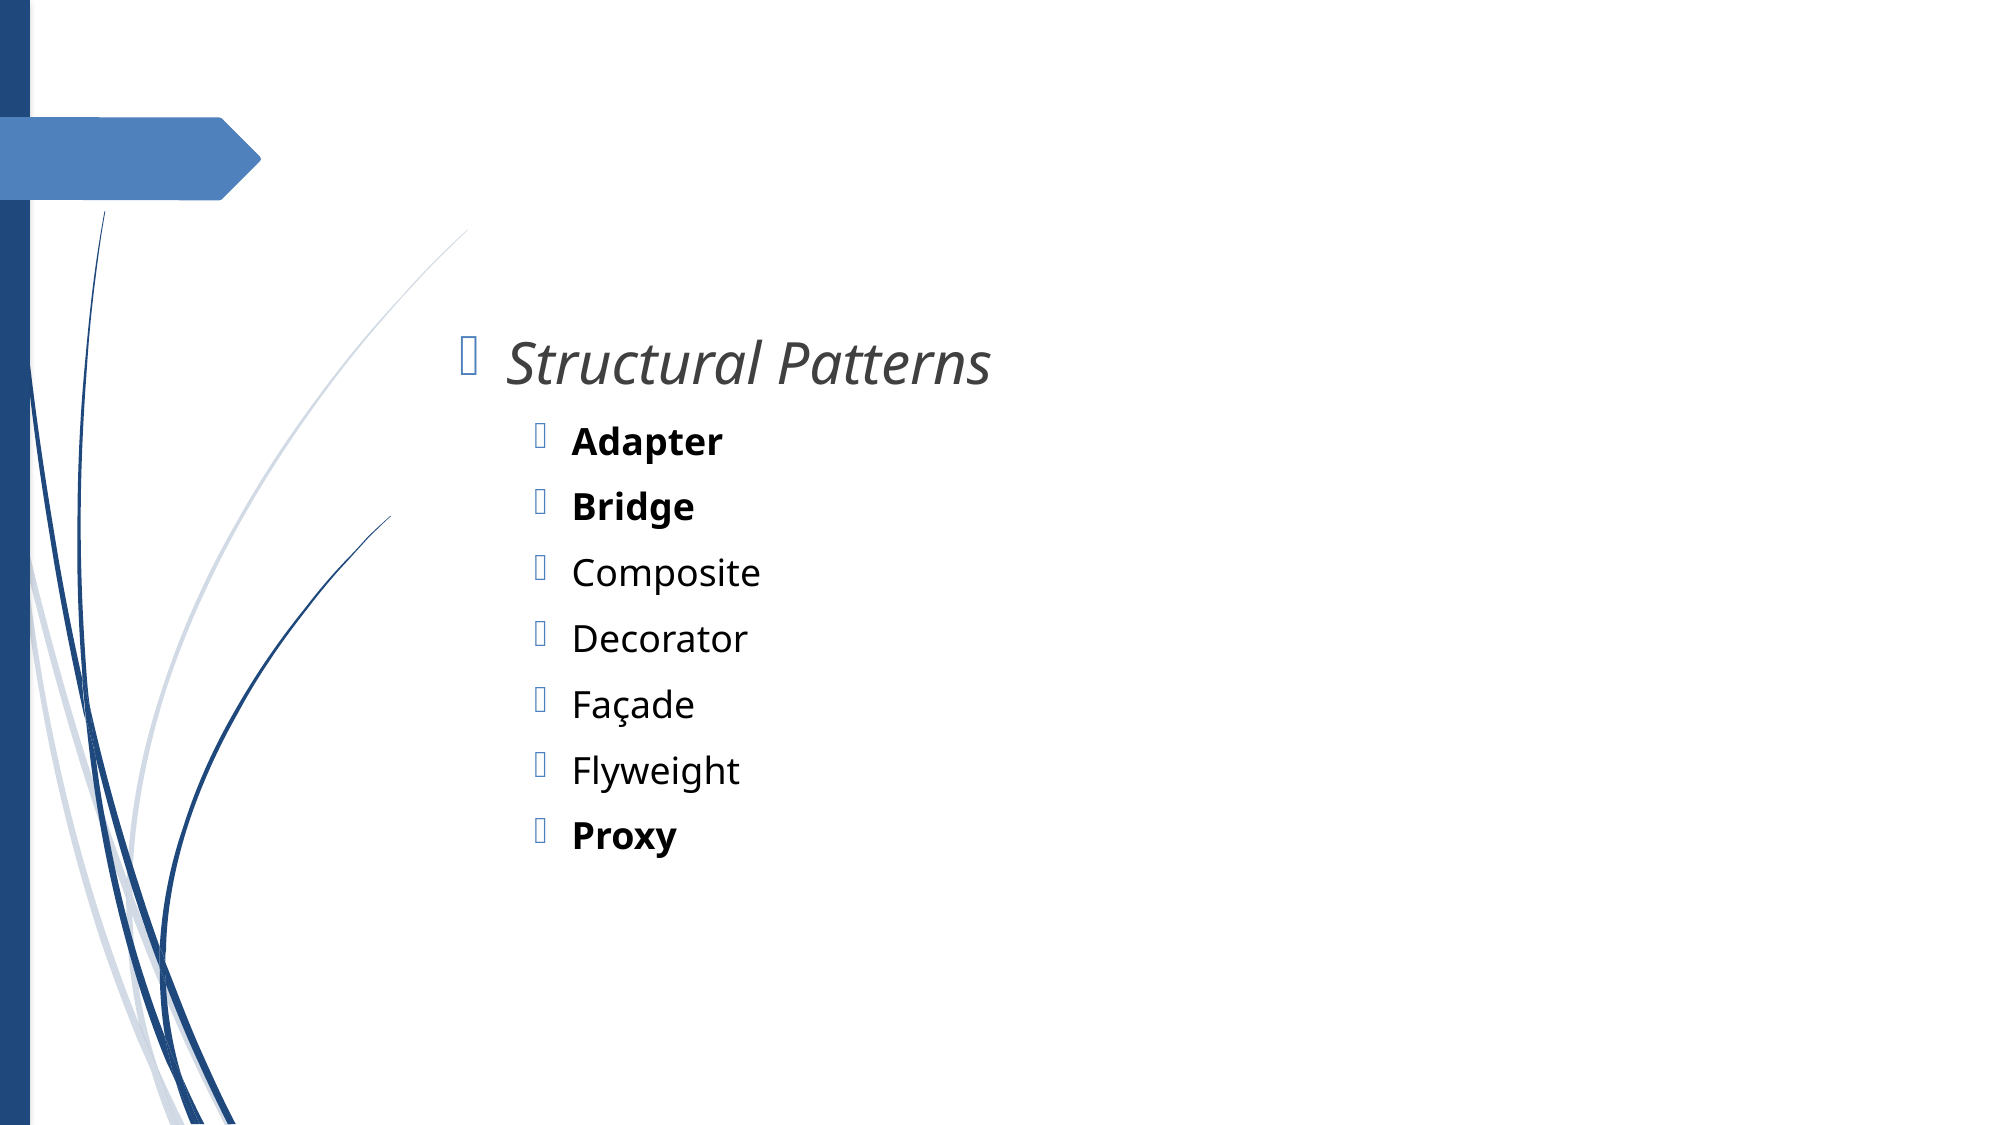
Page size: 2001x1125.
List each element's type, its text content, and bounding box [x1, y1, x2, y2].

list Structural Patterns Adapter Bridge Composite Decorator Façade Flyweight Proxy [369, 319, 1051, 1057]
